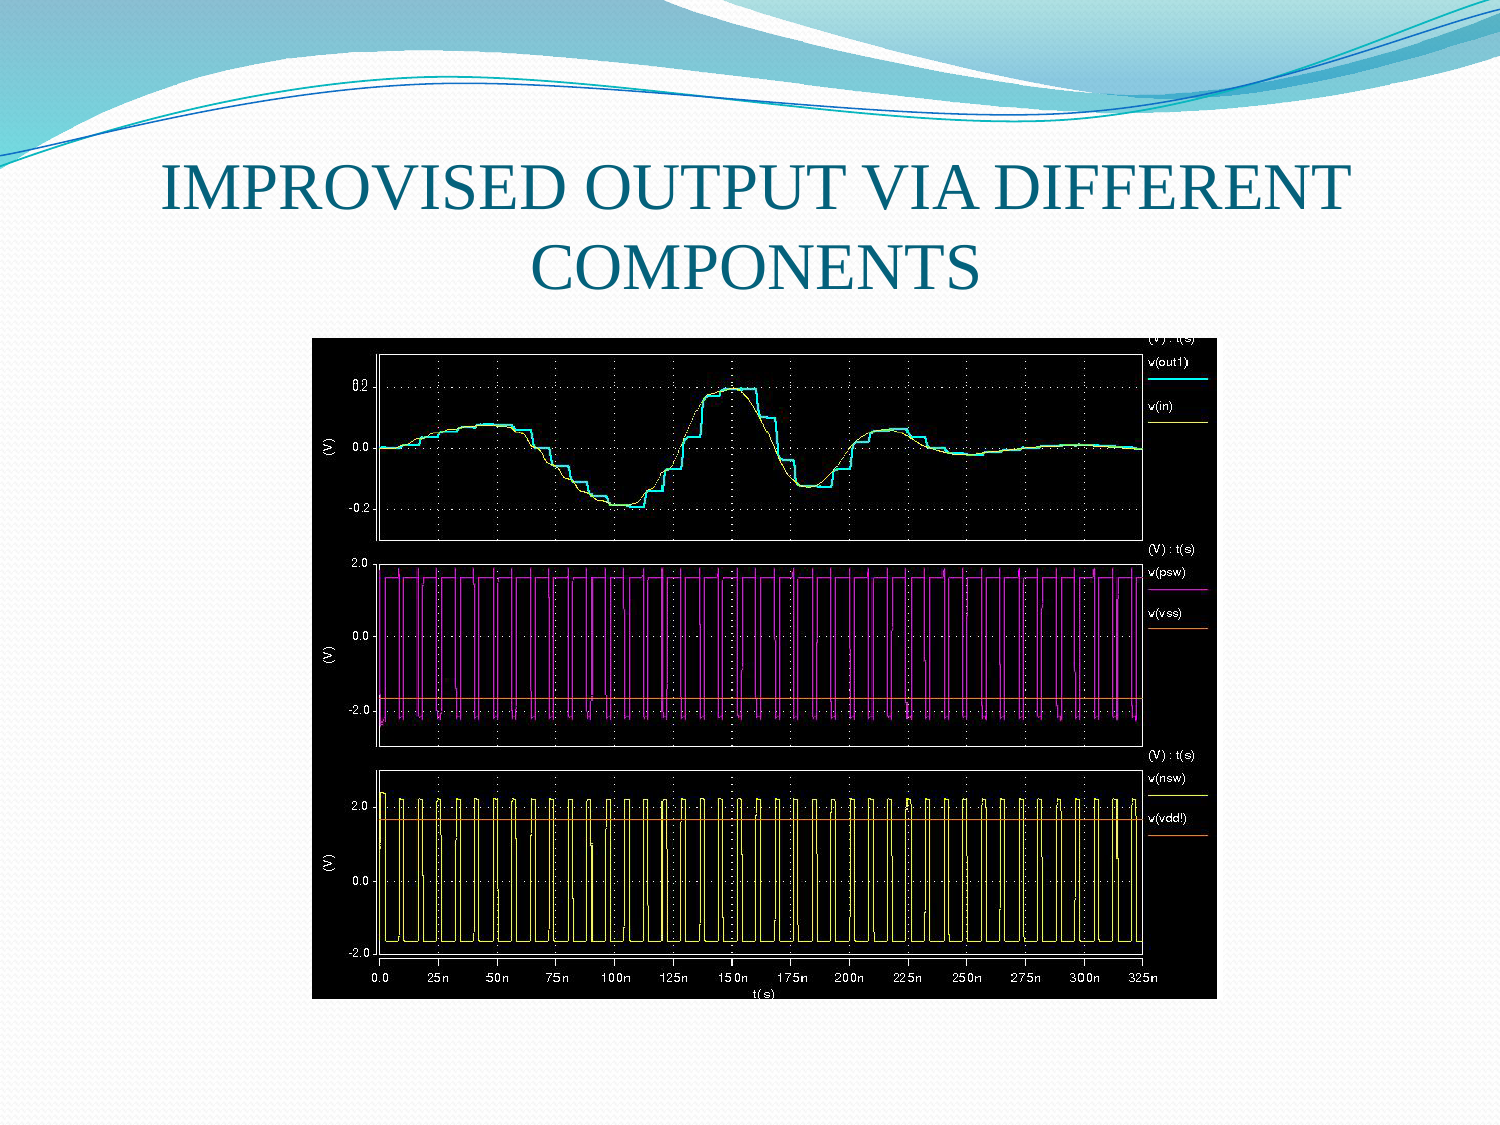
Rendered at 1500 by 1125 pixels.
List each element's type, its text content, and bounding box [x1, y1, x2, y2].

picture [312, 337, 1223, 1000]
title IMPROVISED OUTPUT VIA DIFFERENT COMPONENTS [75, 115, 1438, 303]
